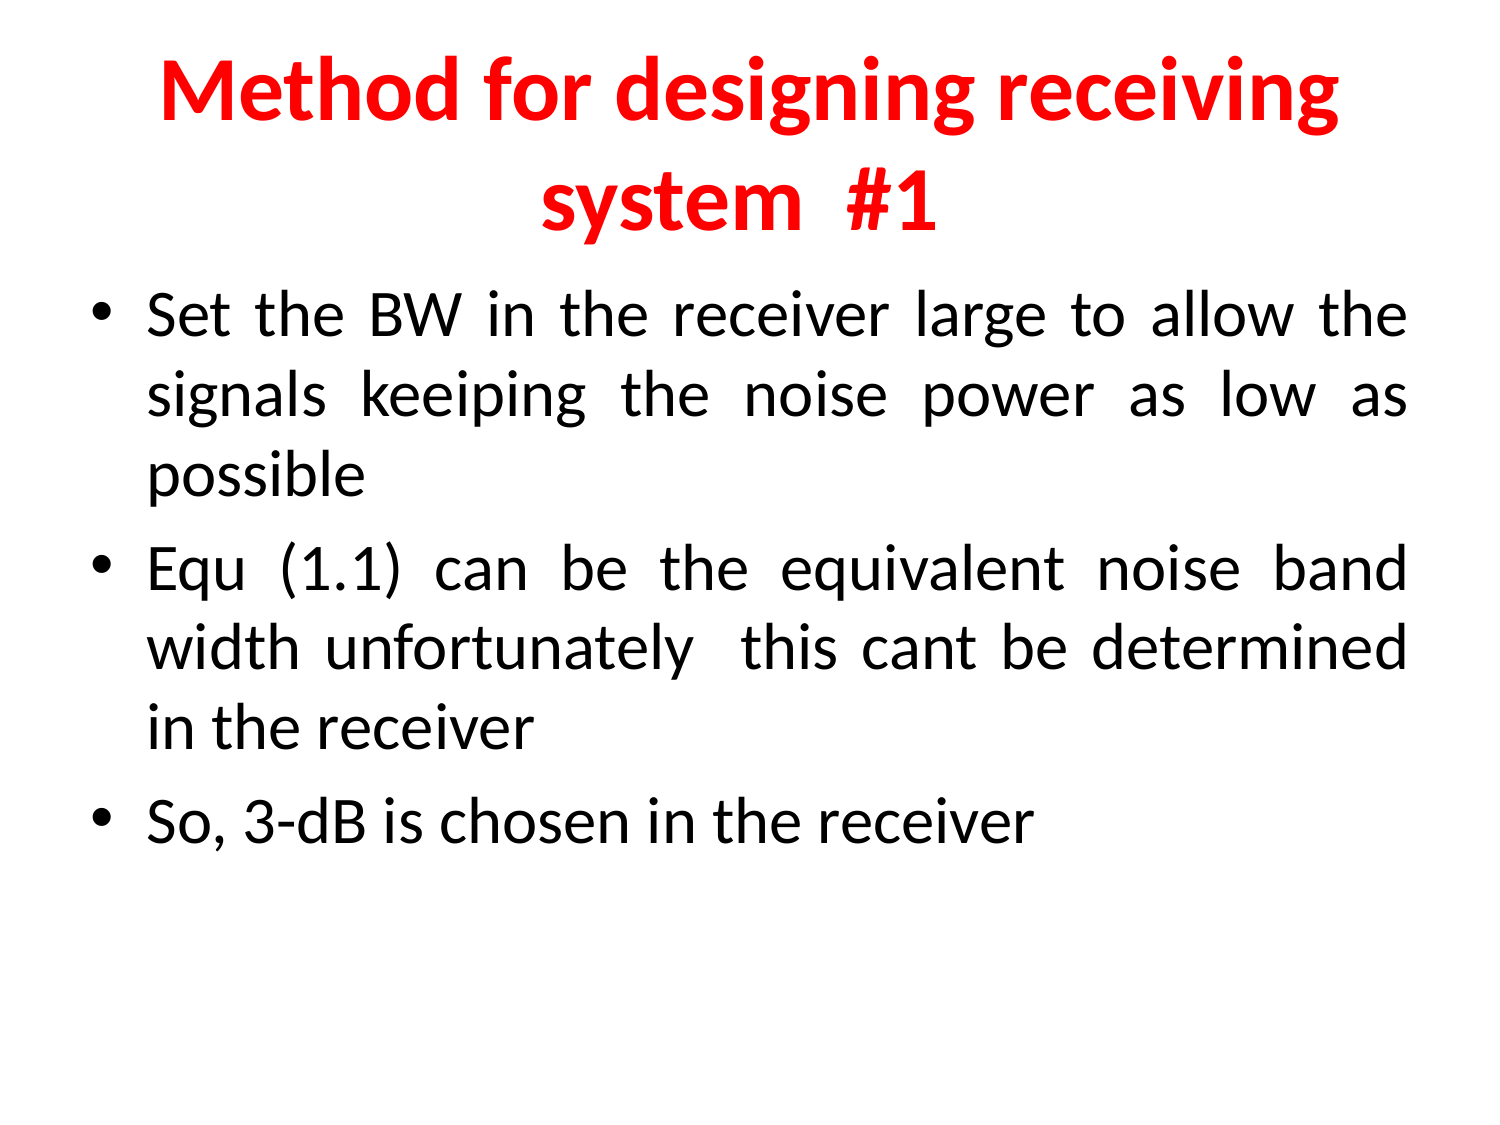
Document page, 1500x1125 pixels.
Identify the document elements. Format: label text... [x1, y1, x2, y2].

title Method for designing receiving system #1 [75, 45, 1425, 233]
list Set the BW in the receiver large to allow the signals keeiping the noise power as low as possible Equ (1.1) can be the equivalent noise band width unfortunately this cant be determined in the receiver So, 3-dB is chosen in the receiver [75, 262, 1425, 1005]
